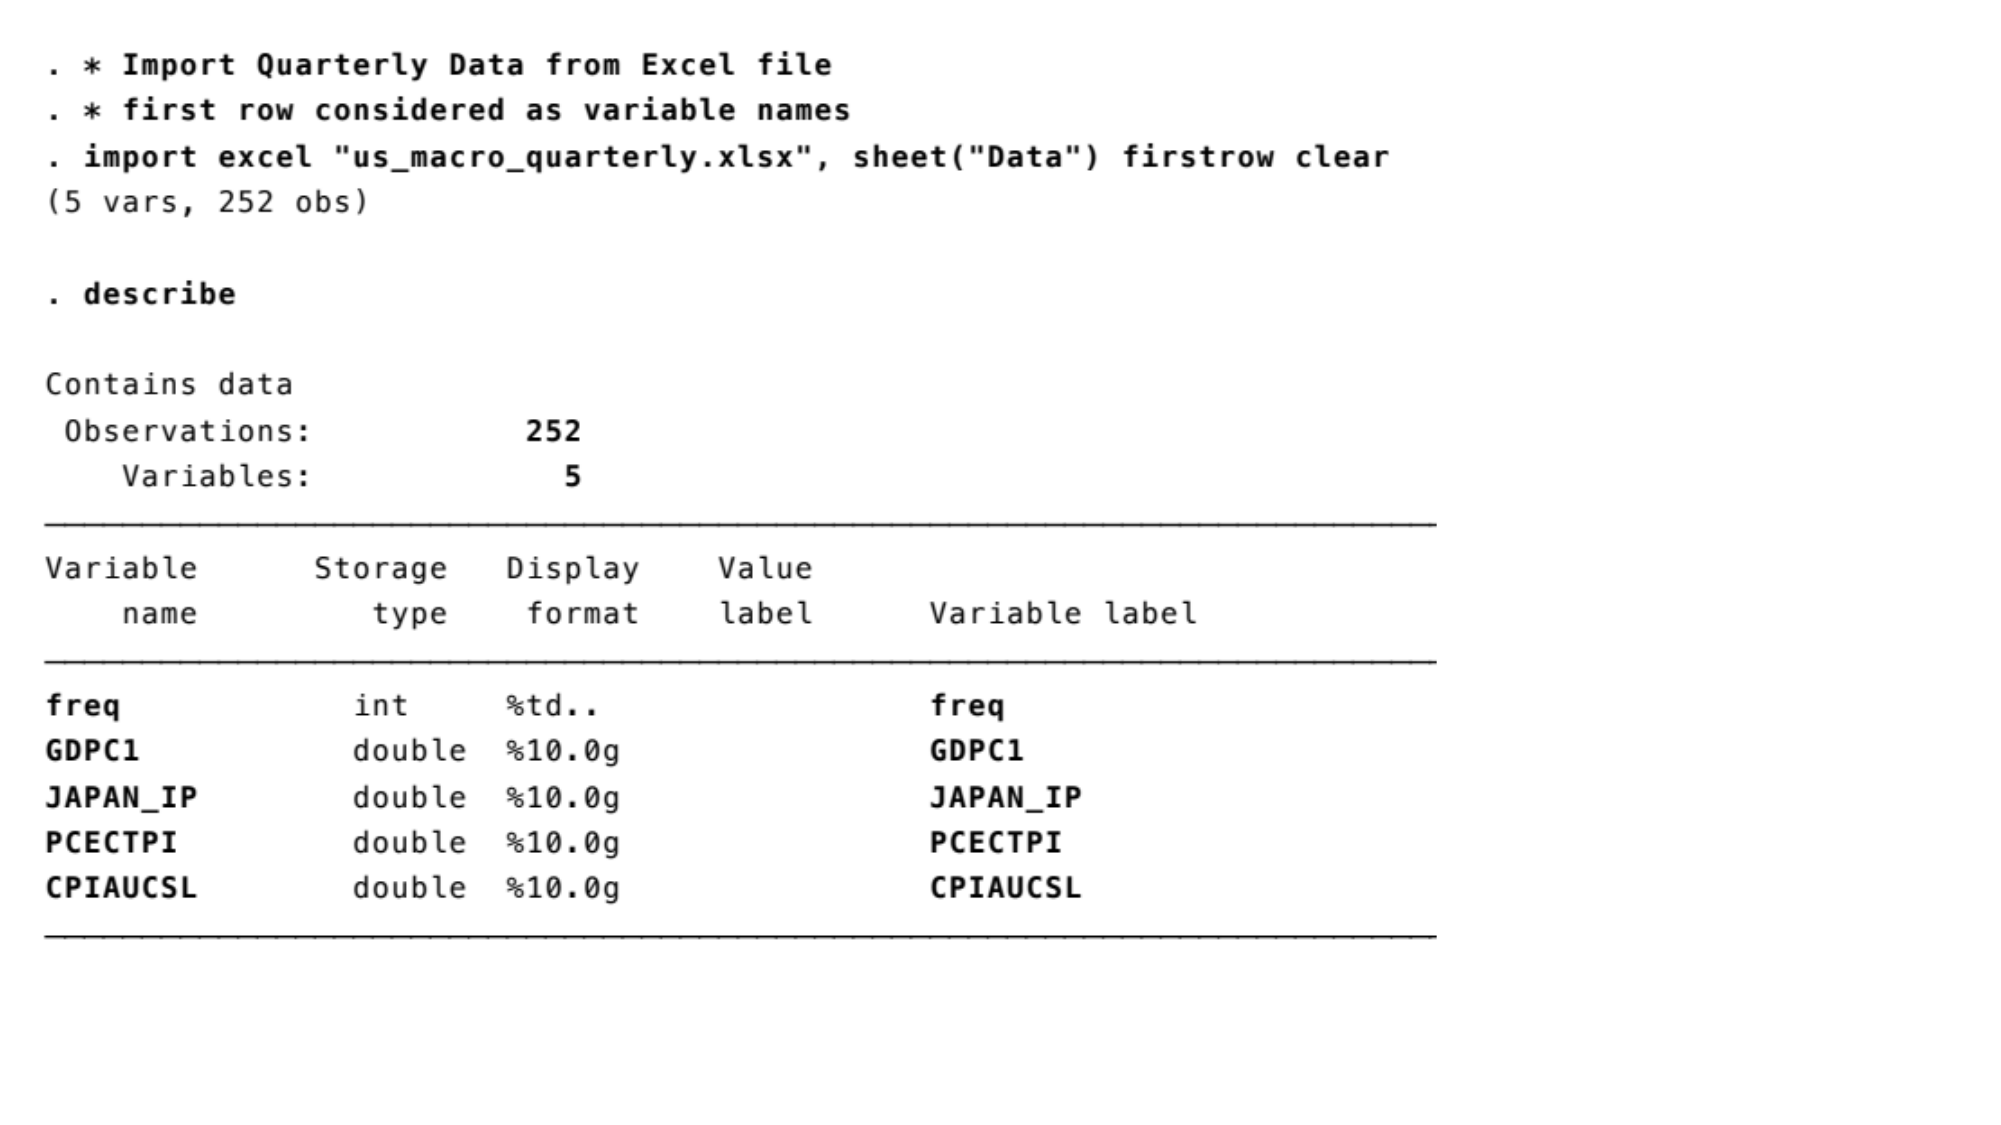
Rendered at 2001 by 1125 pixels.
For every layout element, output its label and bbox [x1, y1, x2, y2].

picture [39, 39, 1437, 952]
